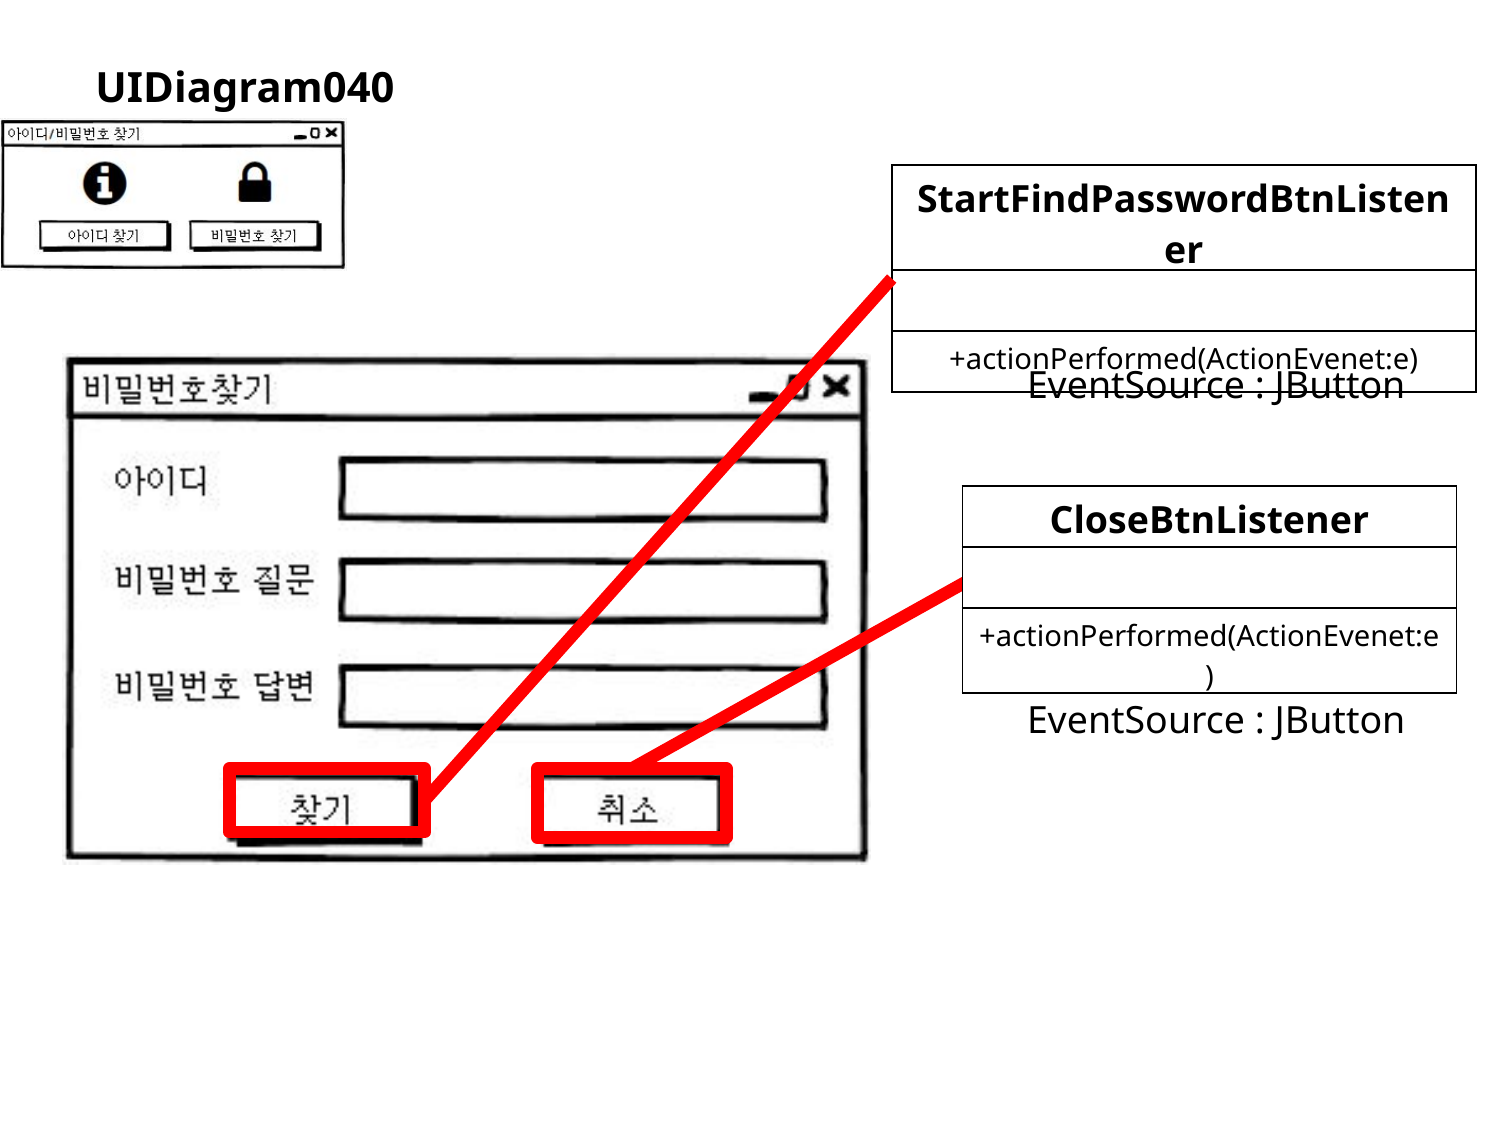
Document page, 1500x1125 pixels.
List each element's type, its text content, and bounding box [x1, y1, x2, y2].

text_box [424, 256, 892, 801]
table_cell [897, 271, 1475, 330]
picture [62, 353, 871, 865]
text_box EventSource : JButton [1012, 353, 1421, 414]
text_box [631, 575, 977, 769]
table_cell +actionPerformed(ActionEvenet:e) [981, 609, 1456, 692]
text_box UIDiagram040 [80, 53, 410, 118]
table_header StartFindPasswordBtnListener [893, 166, 1475, 269]
table_cell [963, 548, 1456, 607]
picture [0, 118, 347, 271]
table_header CloseBtnListener [963, 487, 1456, 546]
table_cell +actionPerformed(ActionEvenet:e) [897, 332, 1475, 391]
text_box EventSource : JButton [1012, 694, 1421, 749]
